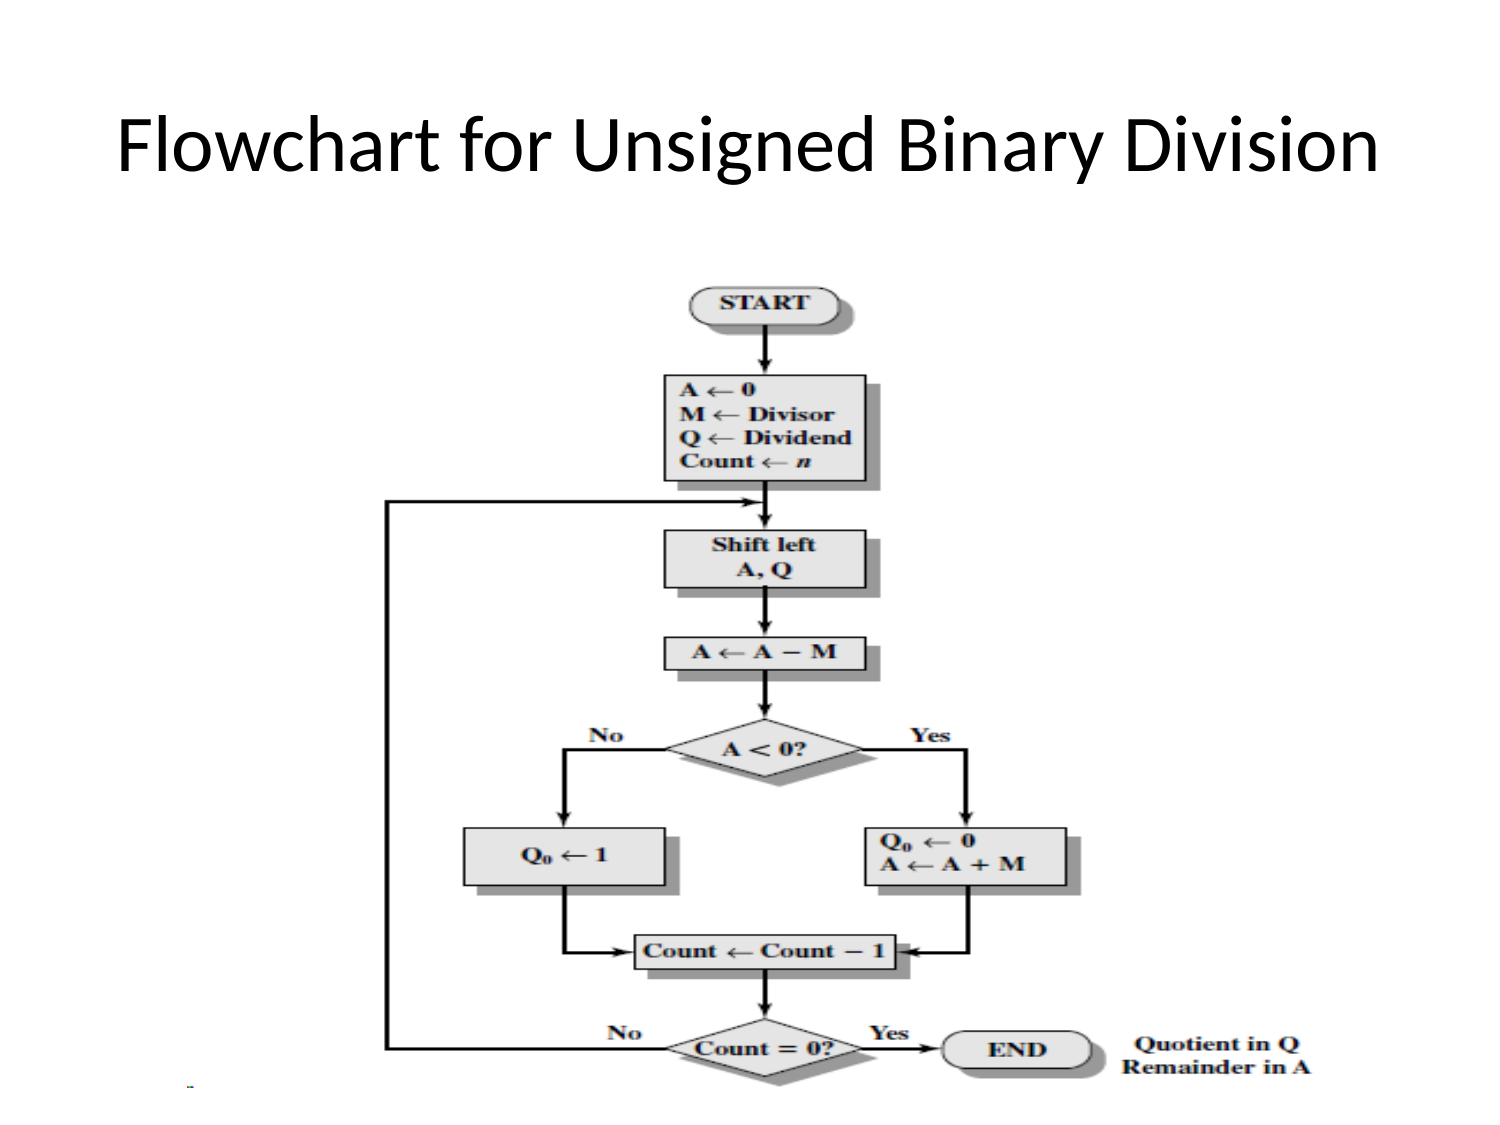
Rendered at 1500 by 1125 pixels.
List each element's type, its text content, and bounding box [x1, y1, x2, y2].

title Flowchart for Unsigned Binary Division [75, 45, 1425, 233]
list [187, 274, 1363, 1088]
